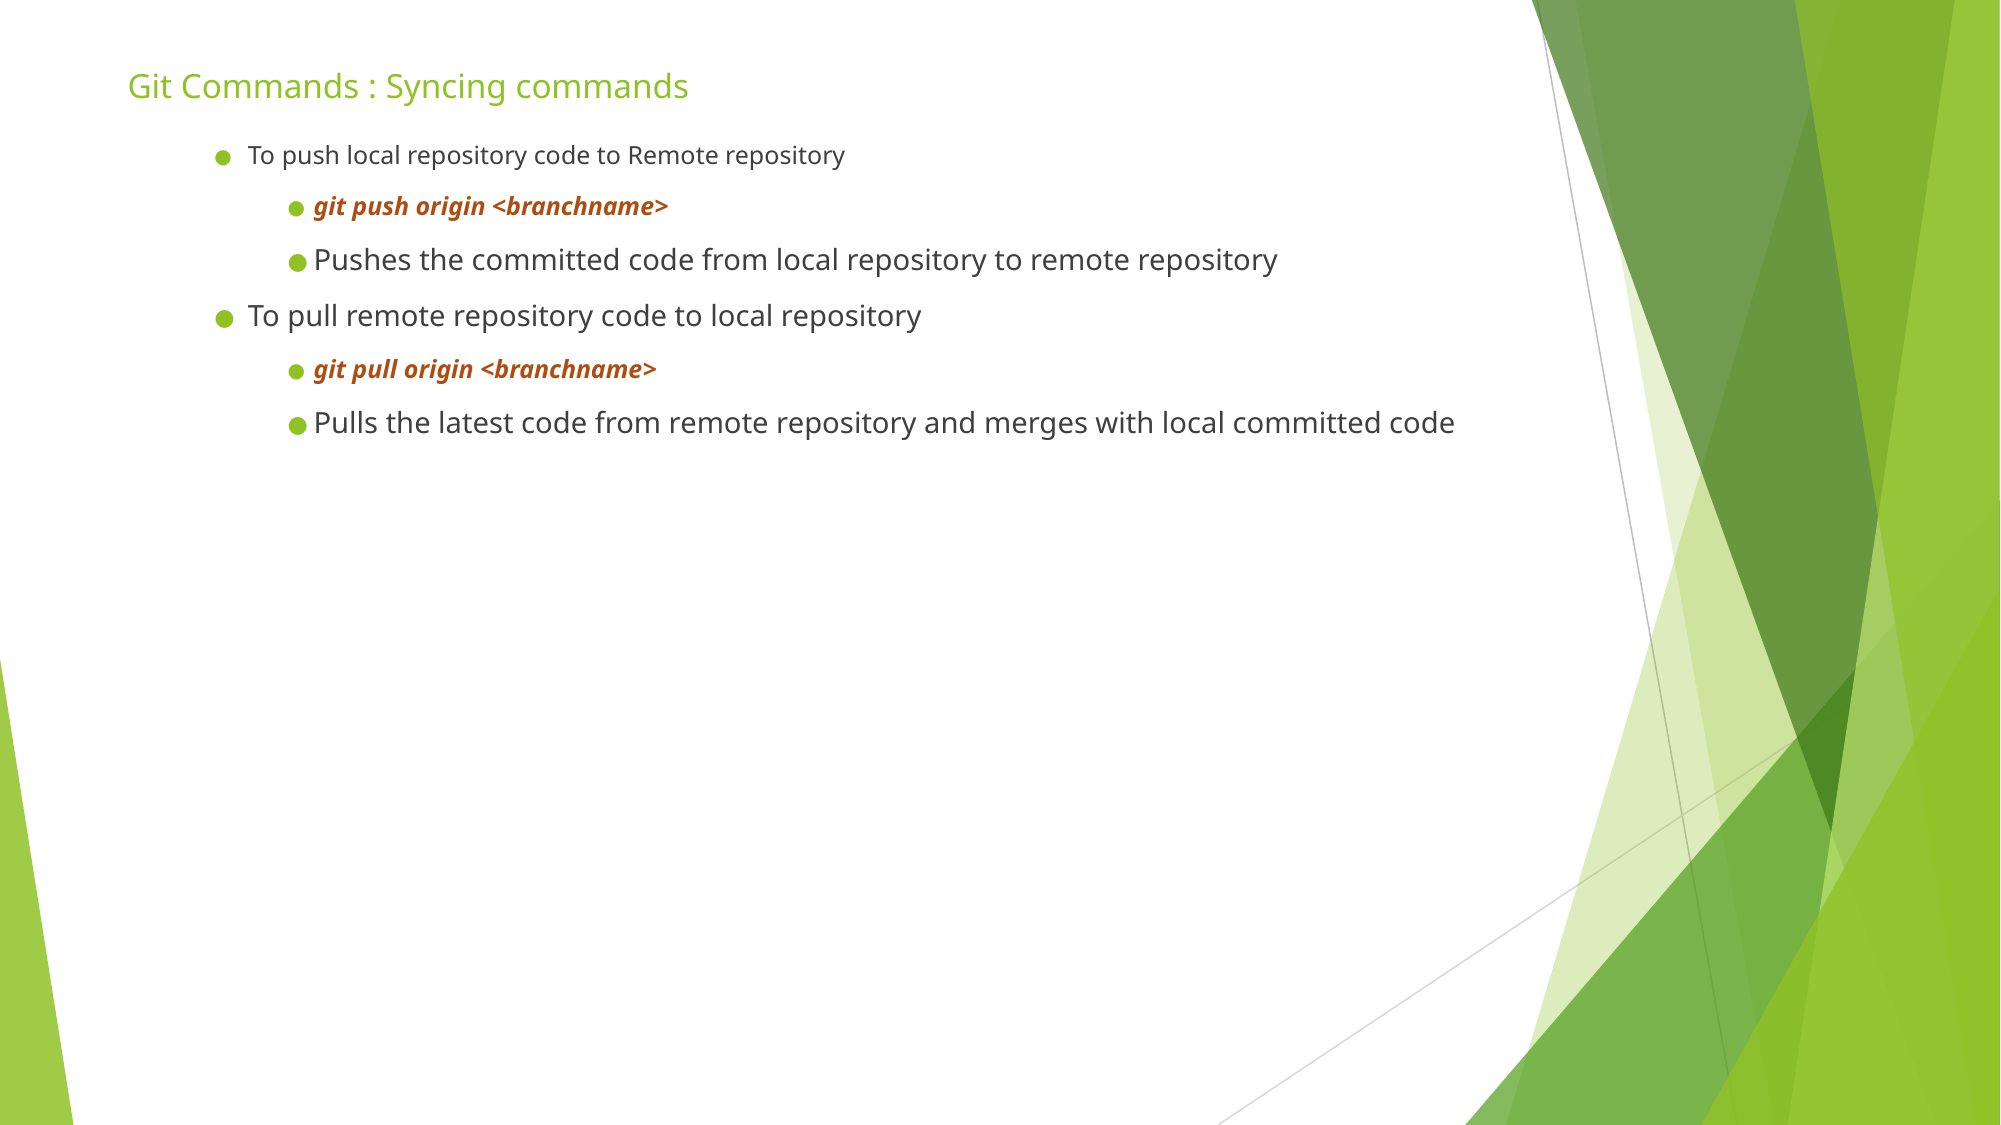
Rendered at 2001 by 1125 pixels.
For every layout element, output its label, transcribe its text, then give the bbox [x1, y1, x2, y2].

list To push local repository code to Remote repository git push origin <branchname> Pushes the committed code from local repository to remote repository To pull remote repository code to local repository git pull origin <branchname> Pulls the latest code from remote repository and merges with local committed code [111, 125, 1522, 992]
title Git Commands : Syncing commands [112, 50, 1523, 100]
